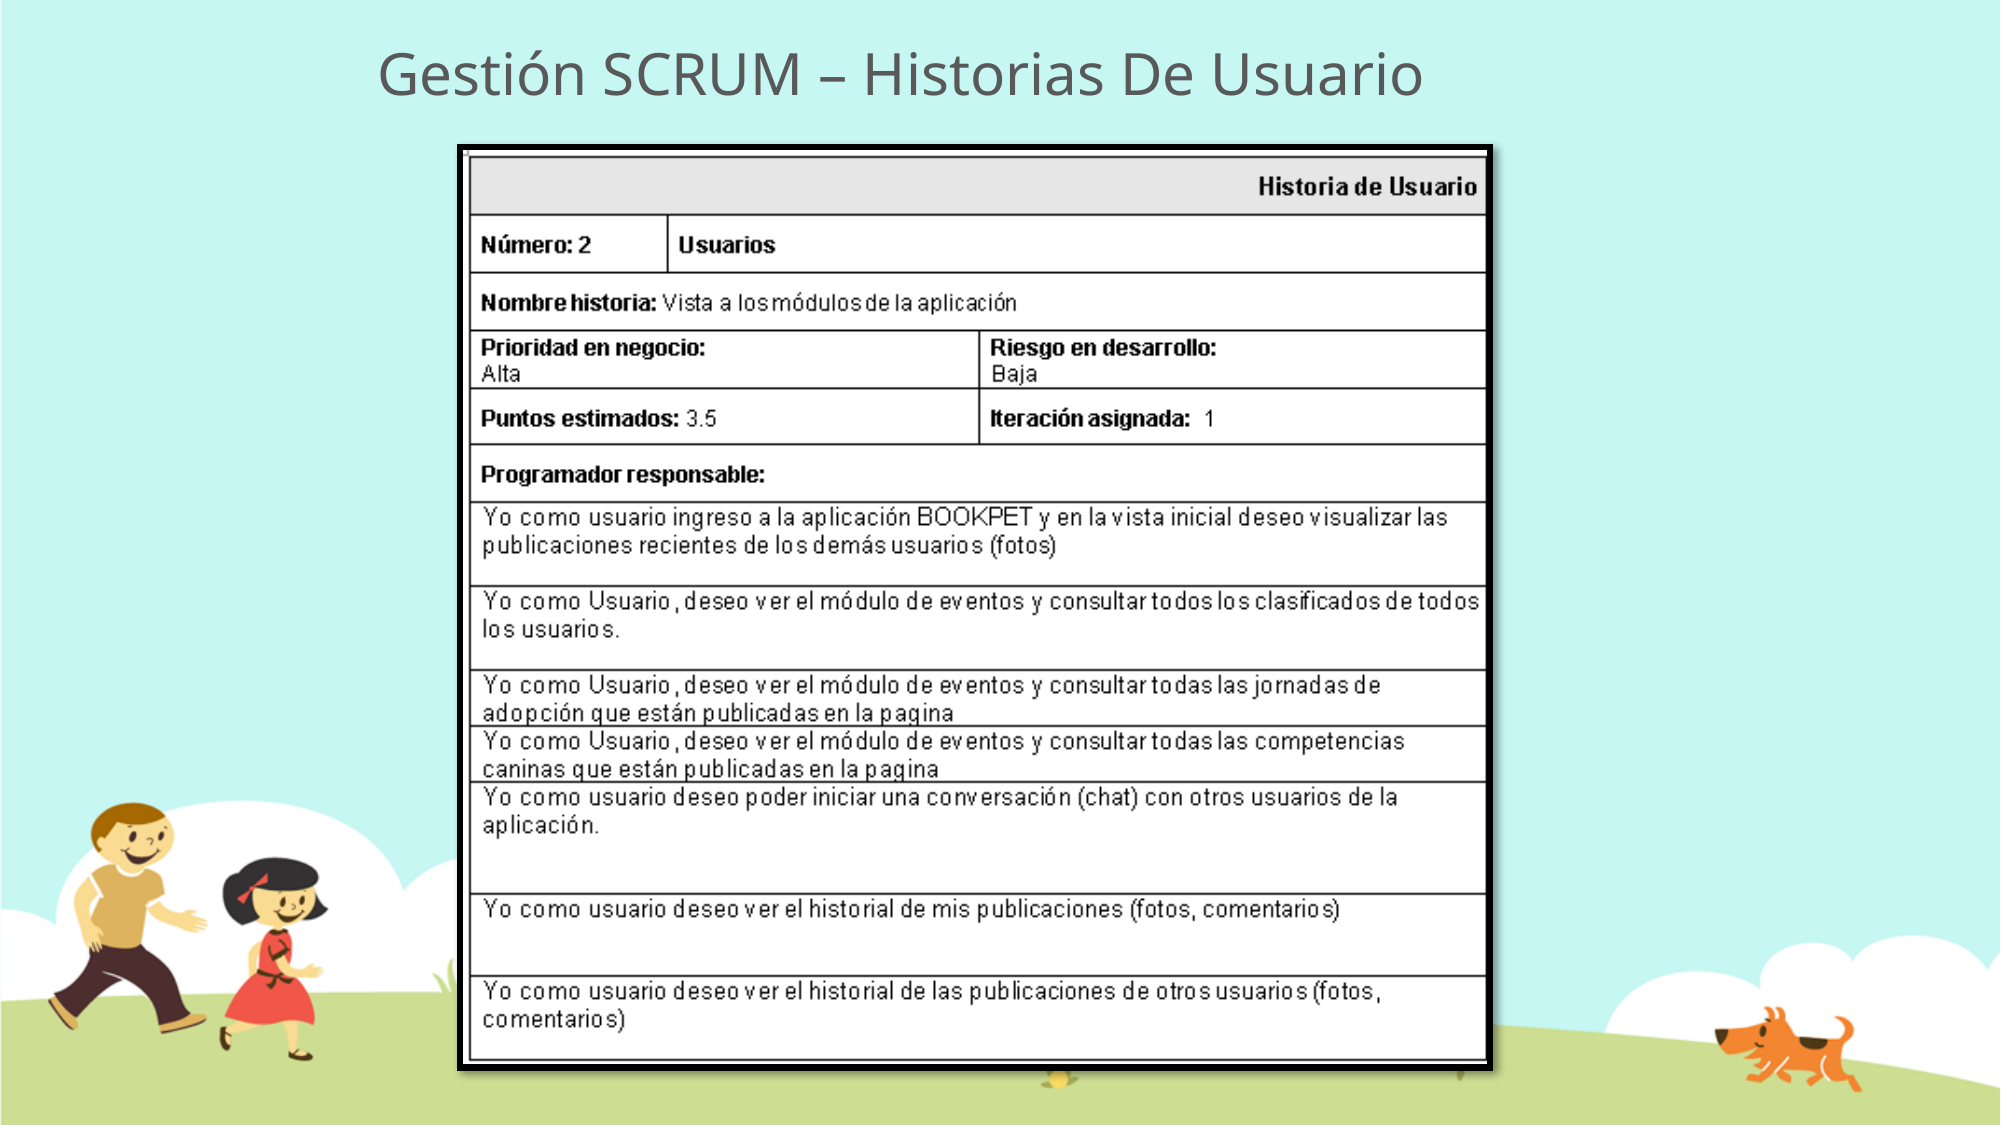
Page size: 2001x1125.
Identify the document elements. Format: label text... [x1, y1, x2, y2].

picture [0, 0, 2001, 1125]
title Gestión SCRUM – Historias De Usuario [362, 21, 1706, 116]
